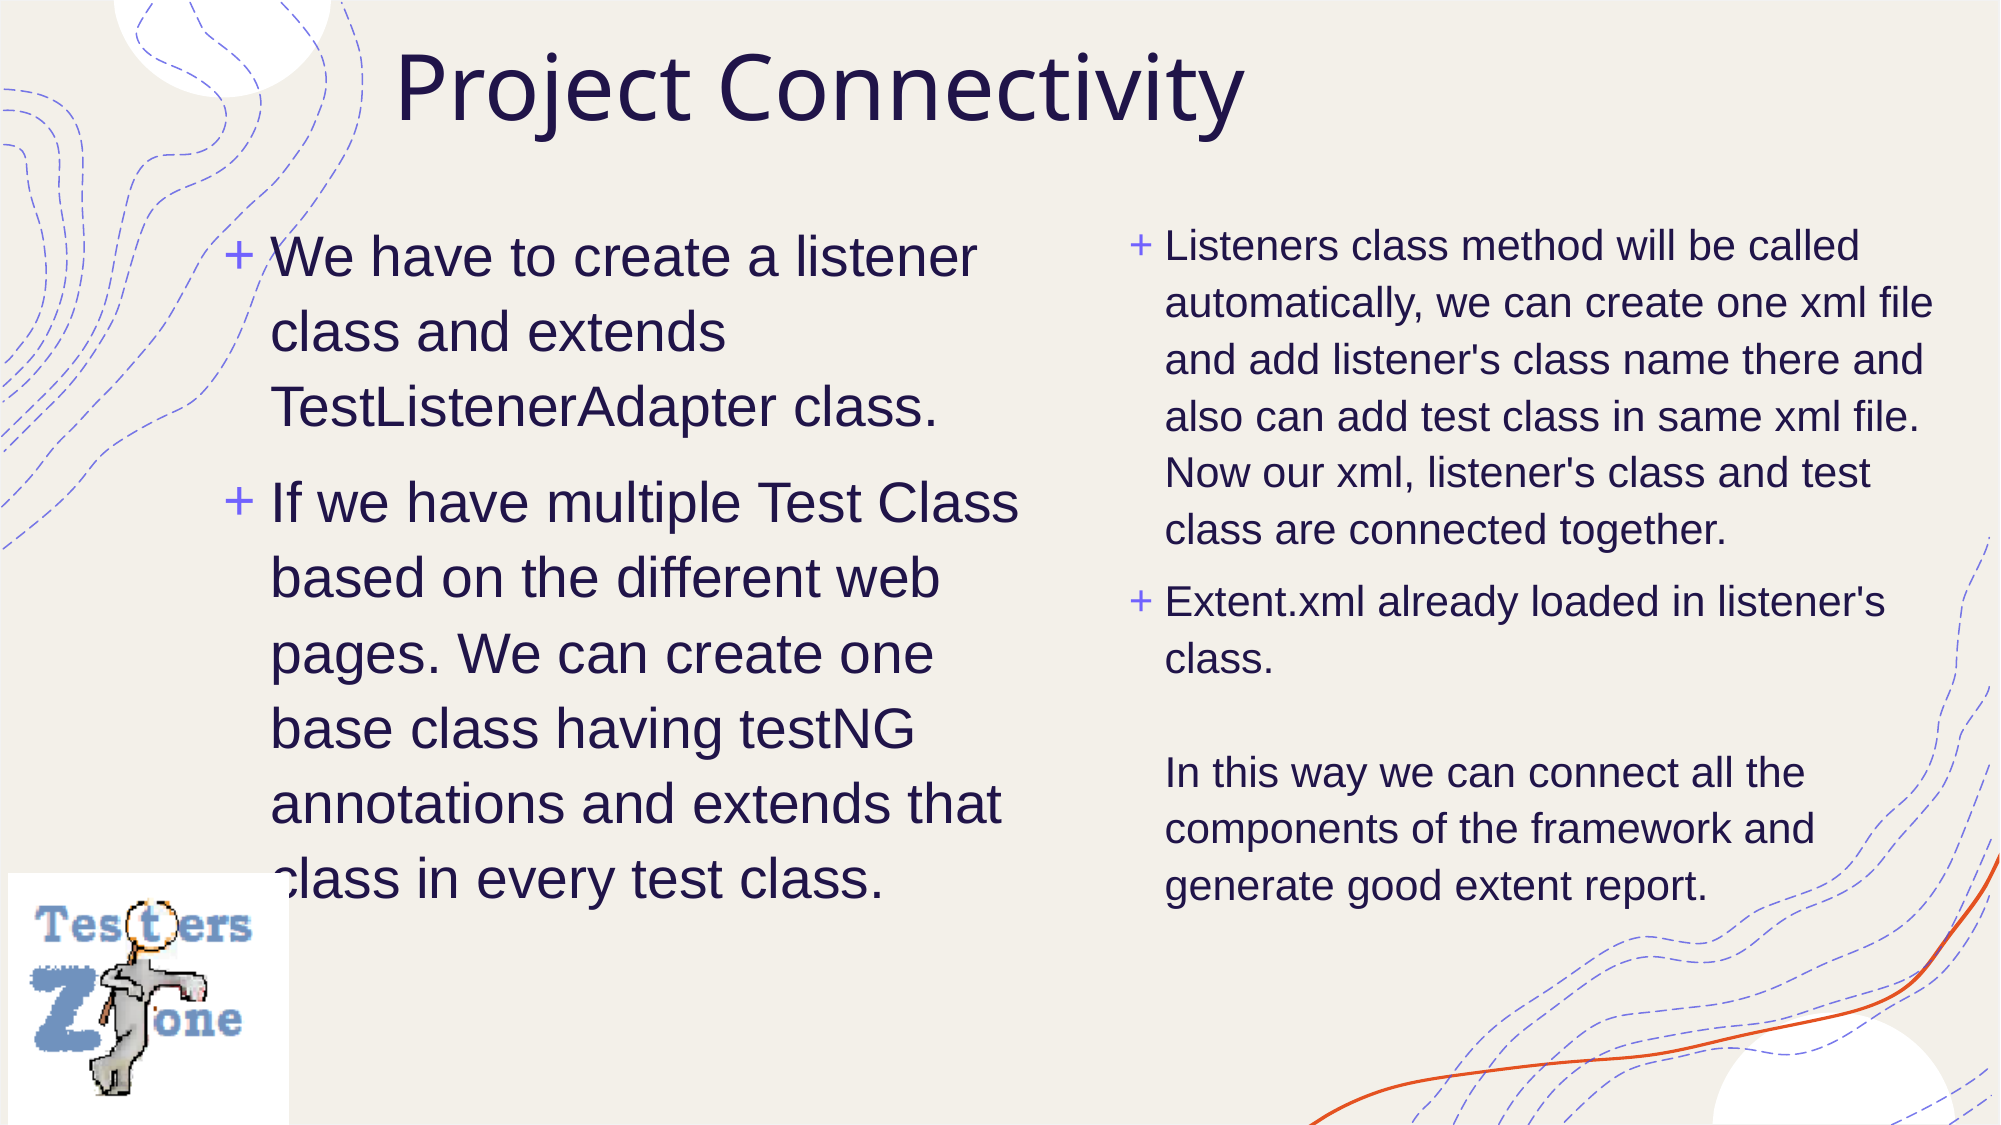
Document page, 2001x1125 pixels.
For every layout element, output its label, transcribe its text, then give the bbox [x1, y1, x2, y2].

title Project Connectivity [378, 0, 2000, 193]
list Listeners class method will be called automatically, we can create one xml file and add listener's class name there and also can add test class in same xml file. Now our xml, listener's class and test class are connected together. Extent.xml already loaded in listener's class. In this way we can connect all the components of the framework and generate good extent report. [1113, 205, 1964, 919]
list We have to create a listener class and extends TestListenerAdapter class. If we have multiple Test Class based on the different web pages. We can create one base class having testNG annotations and extends that class in every test class. [208, 205, 1059, 919]
picture [8, 873, 289, 1125]
